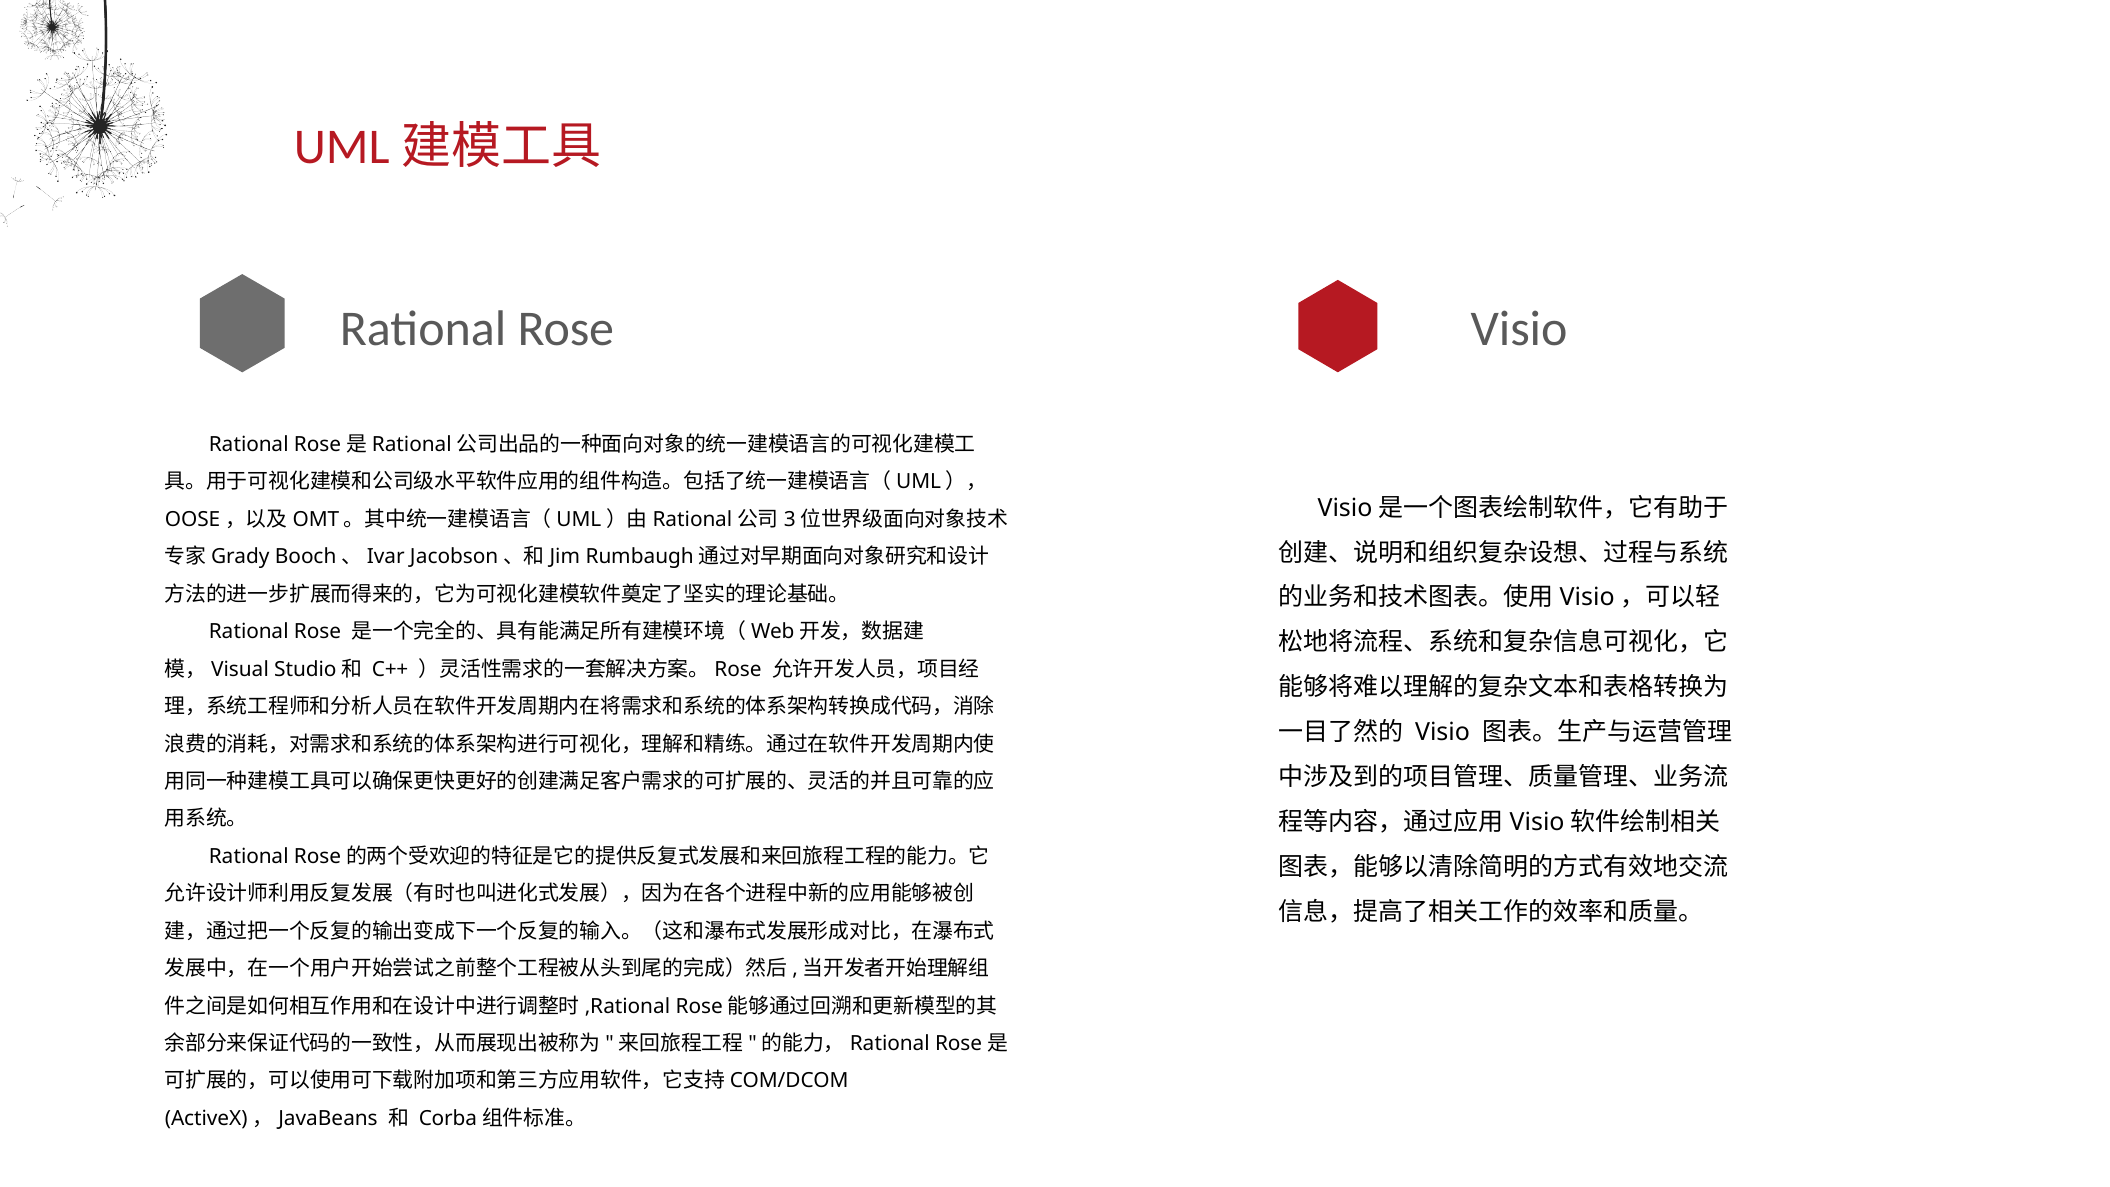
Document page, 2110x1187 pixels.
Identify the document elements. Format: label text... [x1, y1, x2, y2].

text_box Rational Rose是Rational公司出品的一种面向对象的统一建模语言的可视化建模工具。用于可视化建模和公司级水平软件应用的组件构造。包括了统一建模语言（UML），OOSE，以及OMT。其中统一建模语言（UML）由Rational公司3位世界级面向对象技术专家Grady Booch、Ivar Jacobson、和Jim Rumbaugh通过对早期面向对象研究和设计方法的进一步扩展而得来的，它为可视化建模软件奠定了坚实的理论基础。 Rational Rose 是一个完全的、具有能满足所有建模环境（Web开发，数据建模，Visual Studio和 C++ ）灵活性需求的一套解决方案。Rose 允许开发人员，项目经理，系统工程师和分析人员在软件开发周期内在将需求和系统的体系架构转换成代码，消除浪费的消耗，对需求和系统的体系架构进行可视化，理解和精练。通过在软件开发周期内使用同一种建模工具可以确保更快更好的创建满足客户需求的可扩展的、灵活的并且可靠的应用系统。 Rational Rose的两个受欢迎的特征是它的提供反复式发展和来回旅程工程的能力。它允许设计师利用反复发展（有时也叫进化式发展），因为在各个进程中新的应用能够被创建，通过把一个反复的输出变成下一个反复的输入。（这和瀑布式发展形成对比，在瀑布式发展中，在一个用户开始尝试之前整个工程被从头到尾的完成）然后,当开发者开始理解组件之间是如何相互作用和在设计中进行调整时,Rational Rose能够通过回溯和更新模型的其余部分来保证代码的一致性，从而展现出被称为"来回旅程工程"的能力，Rational Rose是可扩展的，可以使用可下载附加项和第三方应用软件，它支持COM/DCOM (ActiveX)，JavaBeans 和 Corba组件标准。 [150, 410, 1023, 1137]
picture [0, 0, 175, 250]
text_box UML建模工具 [279, 105, 617, 181]
text_box [199, 274, 285, 373]
text_box [1298, 279, 1378, 373]
text_box Visio [1455, 288, 1583, 364]
text_box Visio是一个图表绘制软件，它有助于创建、说明和组织复杂设想、过程与系统的业务和技术图表。使用Visio，可以轻松地将流程、系统和复杂信息可视化，它能够将难以理解的复杂文本和表格转换为一目了然的 Visio 图表。生产与运营管理中涉及到的项目管理、质量管理、业务流程等内容，通过应用Visio软件绘制相关图表，能够以清除简明的方式有效地交流信息，提高了相关工作的效率和质量。 [1263, 468, 1757, 933]
text_box Rational Rose [324, 288, 629, 364]
